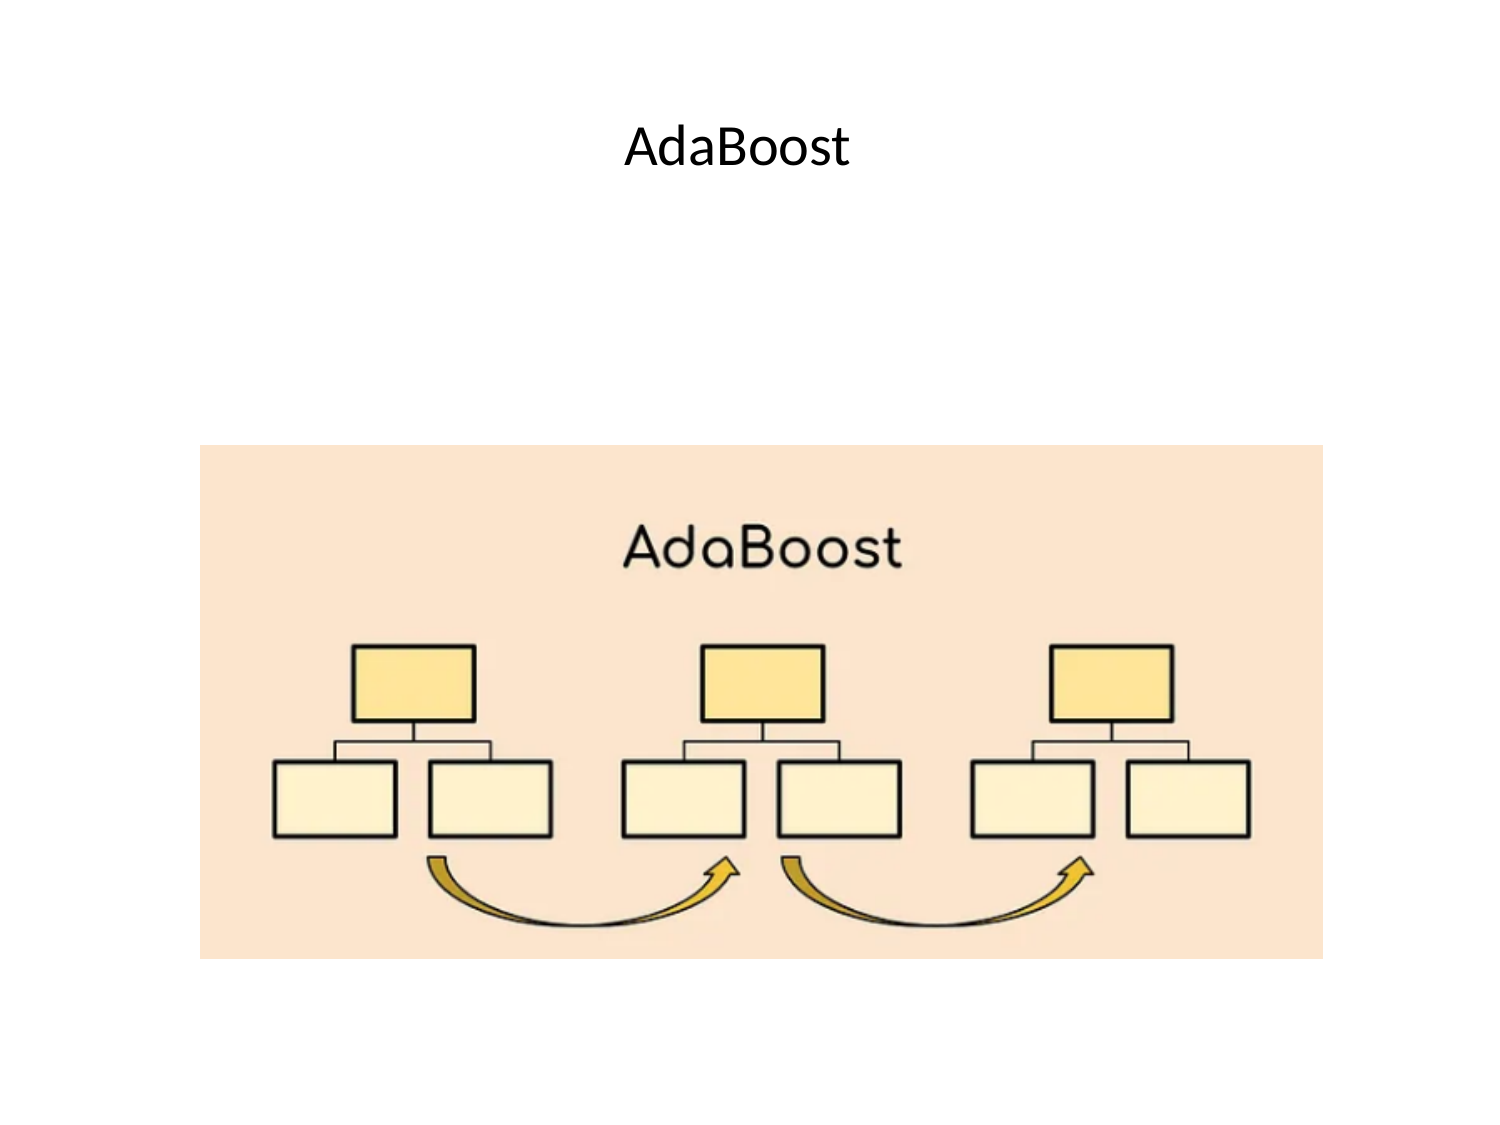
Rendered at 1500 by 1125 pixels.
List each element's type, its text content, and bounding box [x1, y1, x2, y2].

text_box AdaBoost [156, 99, 1319, 185]
picture [199, 445, 1323, 960]
